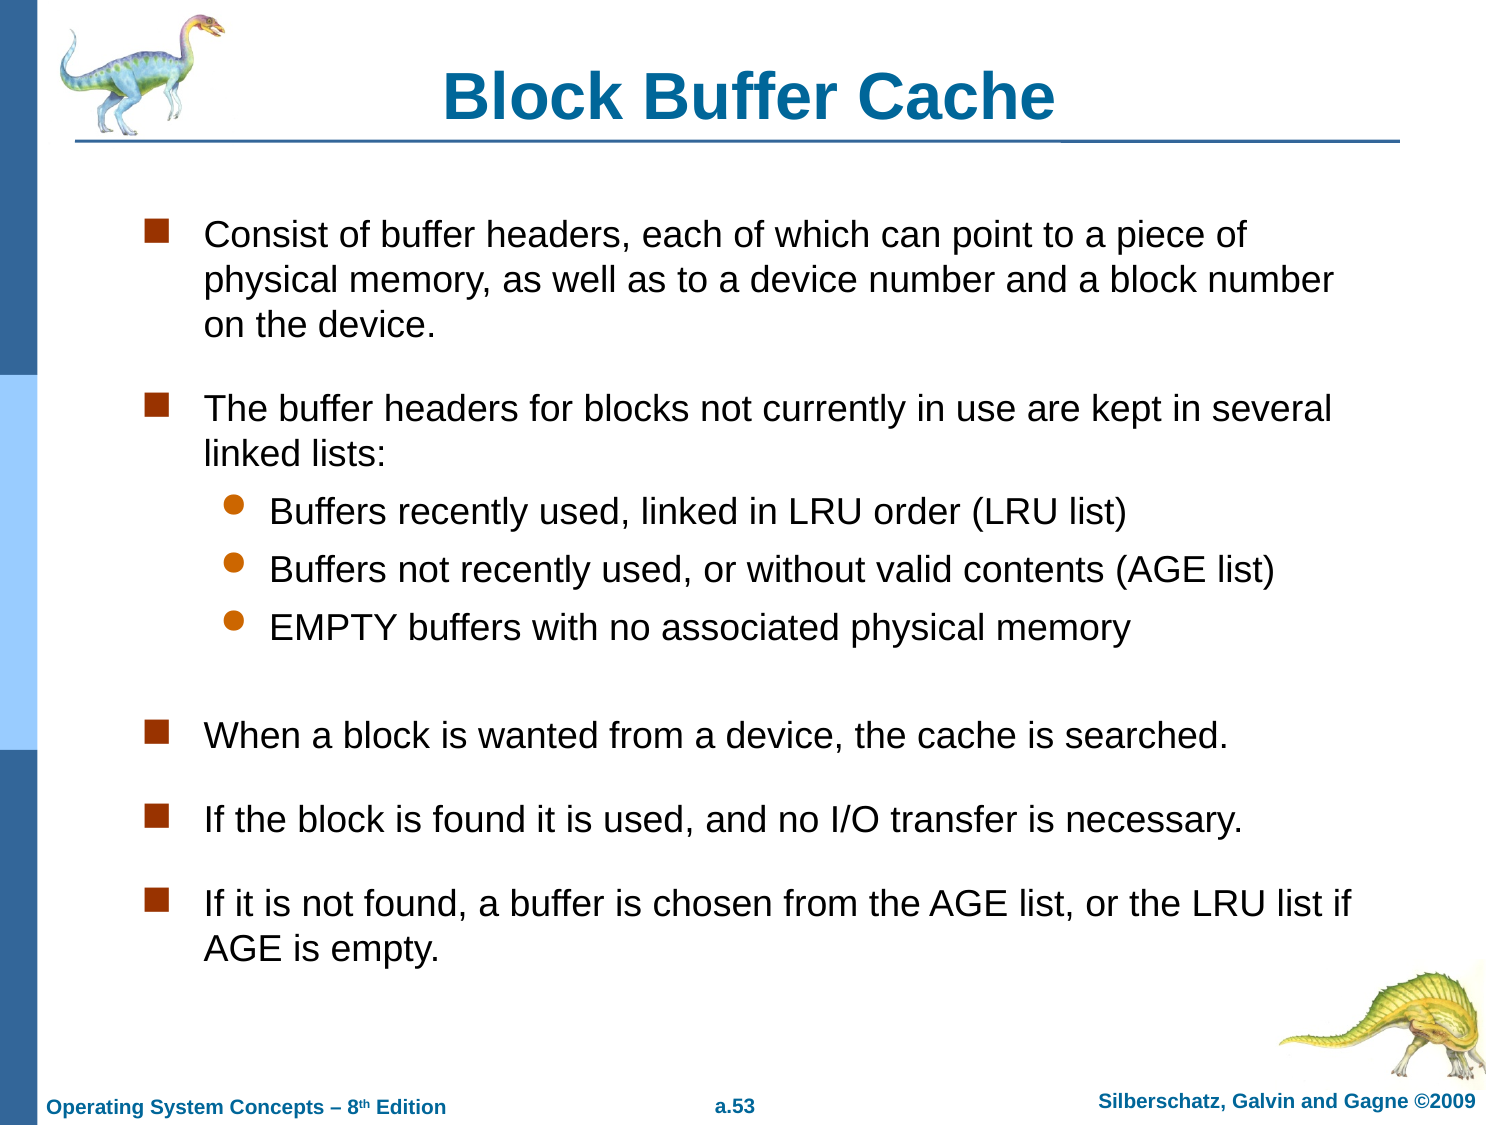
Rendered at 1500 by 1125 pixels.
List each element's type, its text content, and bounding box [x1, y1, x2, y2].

picture [46, 0, 243, 149]
list Consist of buffer headers, each of which can point to a piece of physical memory, as well as to a device number and a block number on the device. The buffer headers for blocks not currently in use are kept in several linked lists: Buffers recently used, linked in LRU order (LRU list) Buffers not recently used, or without valid contents (AGE list) EMPTY buffers with no associated physical memory When a block is wanted from a device, the cache is searched. If the block is found it is used, and no I/O transfer is necessary. If it is not found, a buffer is chosen from the AGE list, or the LRU list if AGE is empty. [132, 202, 1400, 1064]
picture [1275, 959, 1486, 1090]
title Block Buffer Cache [74, 45, 1426, 141]
